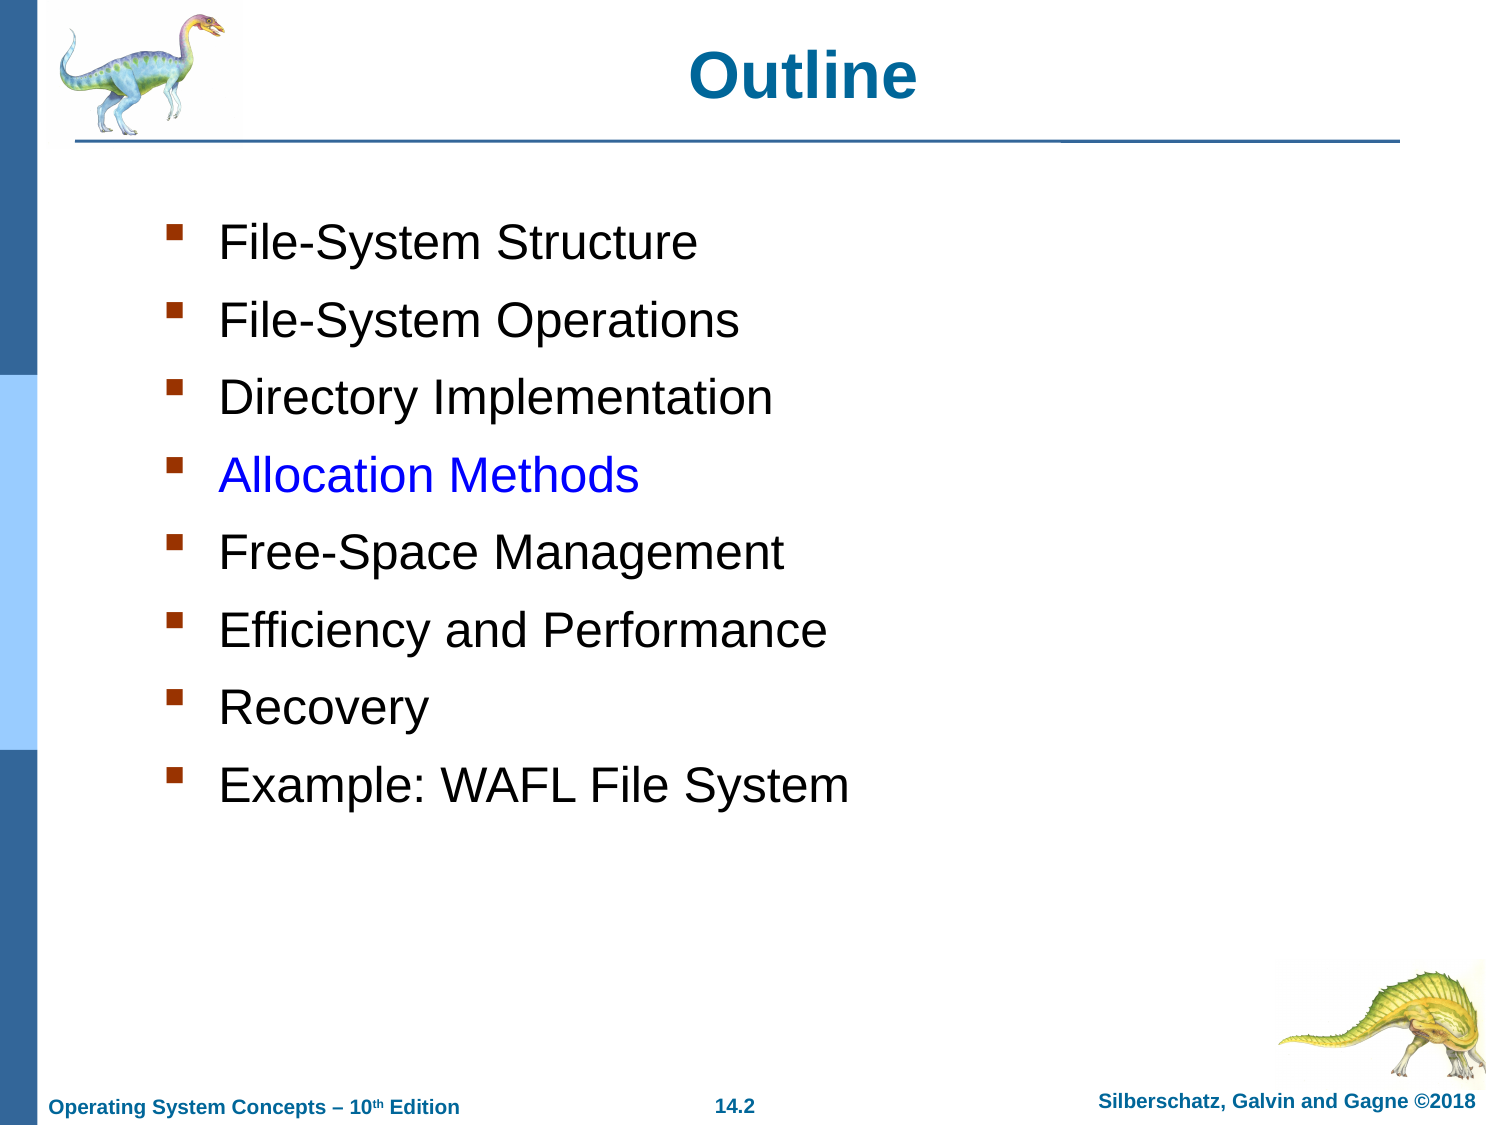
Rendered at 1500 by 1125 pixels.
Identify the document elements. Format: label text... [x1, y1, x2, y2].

text_box [159, 251, 1313, 927]
picture [46, 0, 243, 149]
title Outline [153, 25, 1474, 120]
list File-System Structure File-System Operations Directory Implementation Allocation Methods Free-Space Management Efficiency and Performance Recovery Example: WAFL File System [147, 202, 1401, 946]
picture [1275, 959, 1486, 1090]
